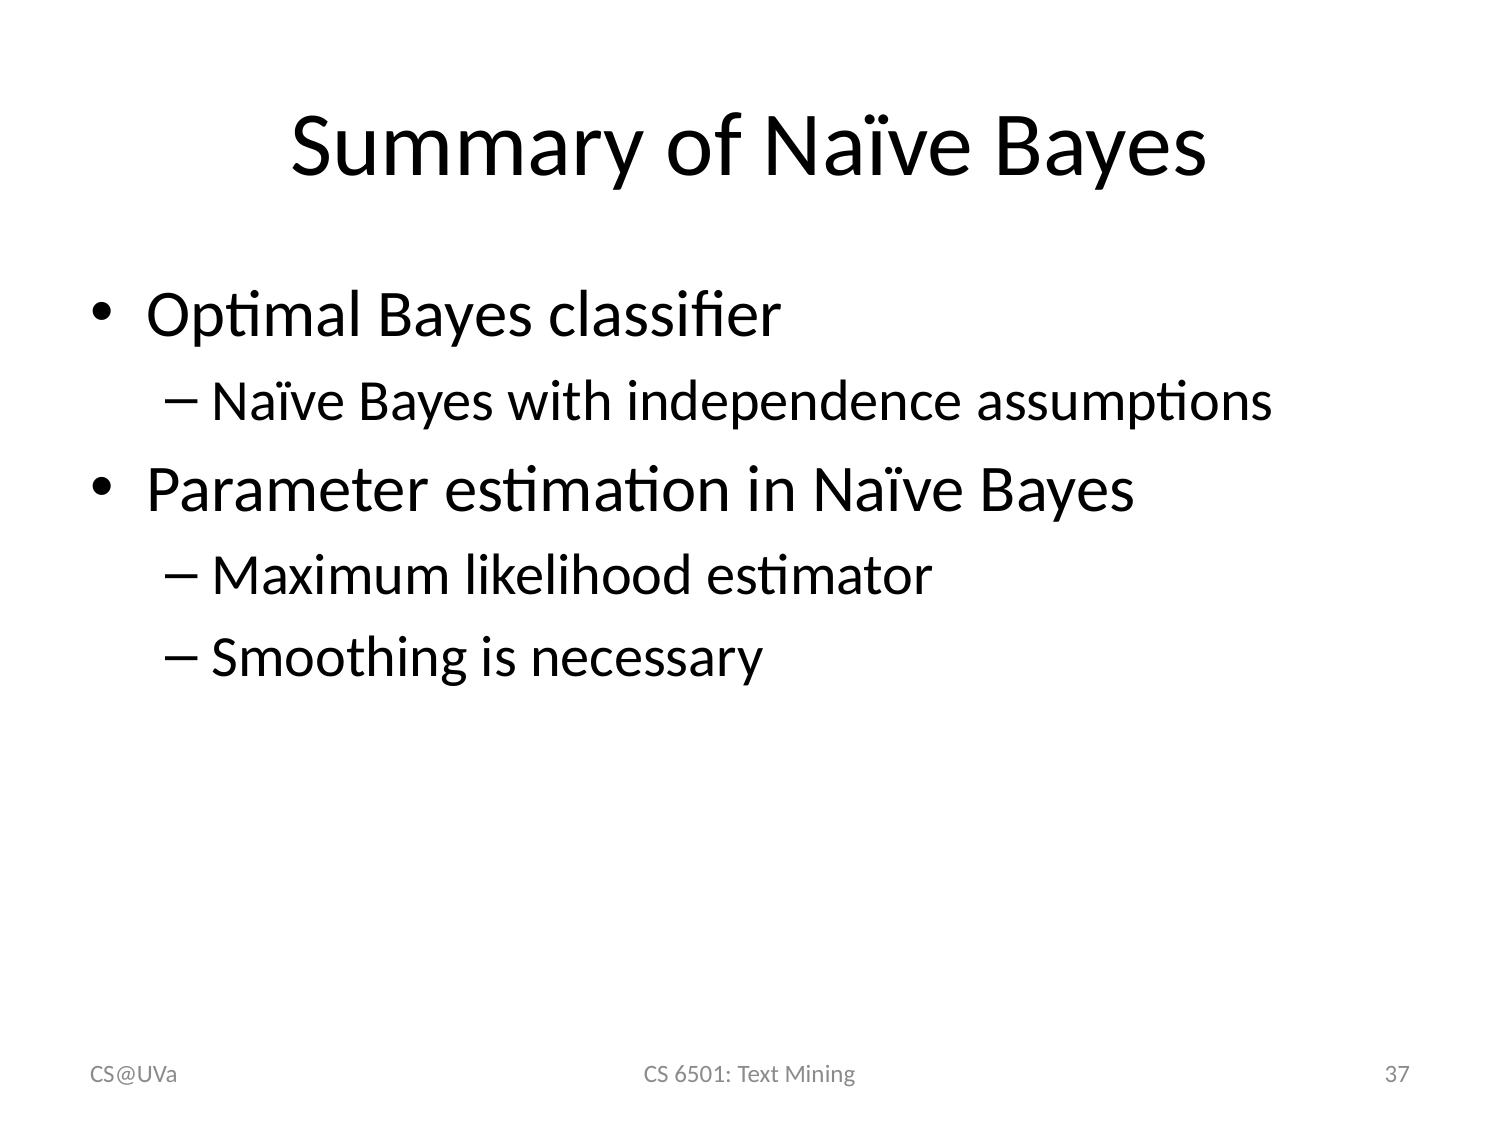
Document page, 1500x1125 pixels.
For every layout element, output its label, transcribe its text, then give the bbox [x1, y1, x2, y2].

slide_number CS@UVa [75, 1042, 425, 1103]
list Optimal Bayes classifier Naïve Bayes with independence assumptions Parameter estimation in Naïve Bayes Maximum likelihood estimator Smoothing is necessary [75, 262, 1425, 1005]
title Summary of Naïve Bayes [75, 45, 1425, 233]
footer CS 6501: Text Mining [512, 1042, 988, 1103]
slide_number 37 [1074, 1042, 1425, 1103]
